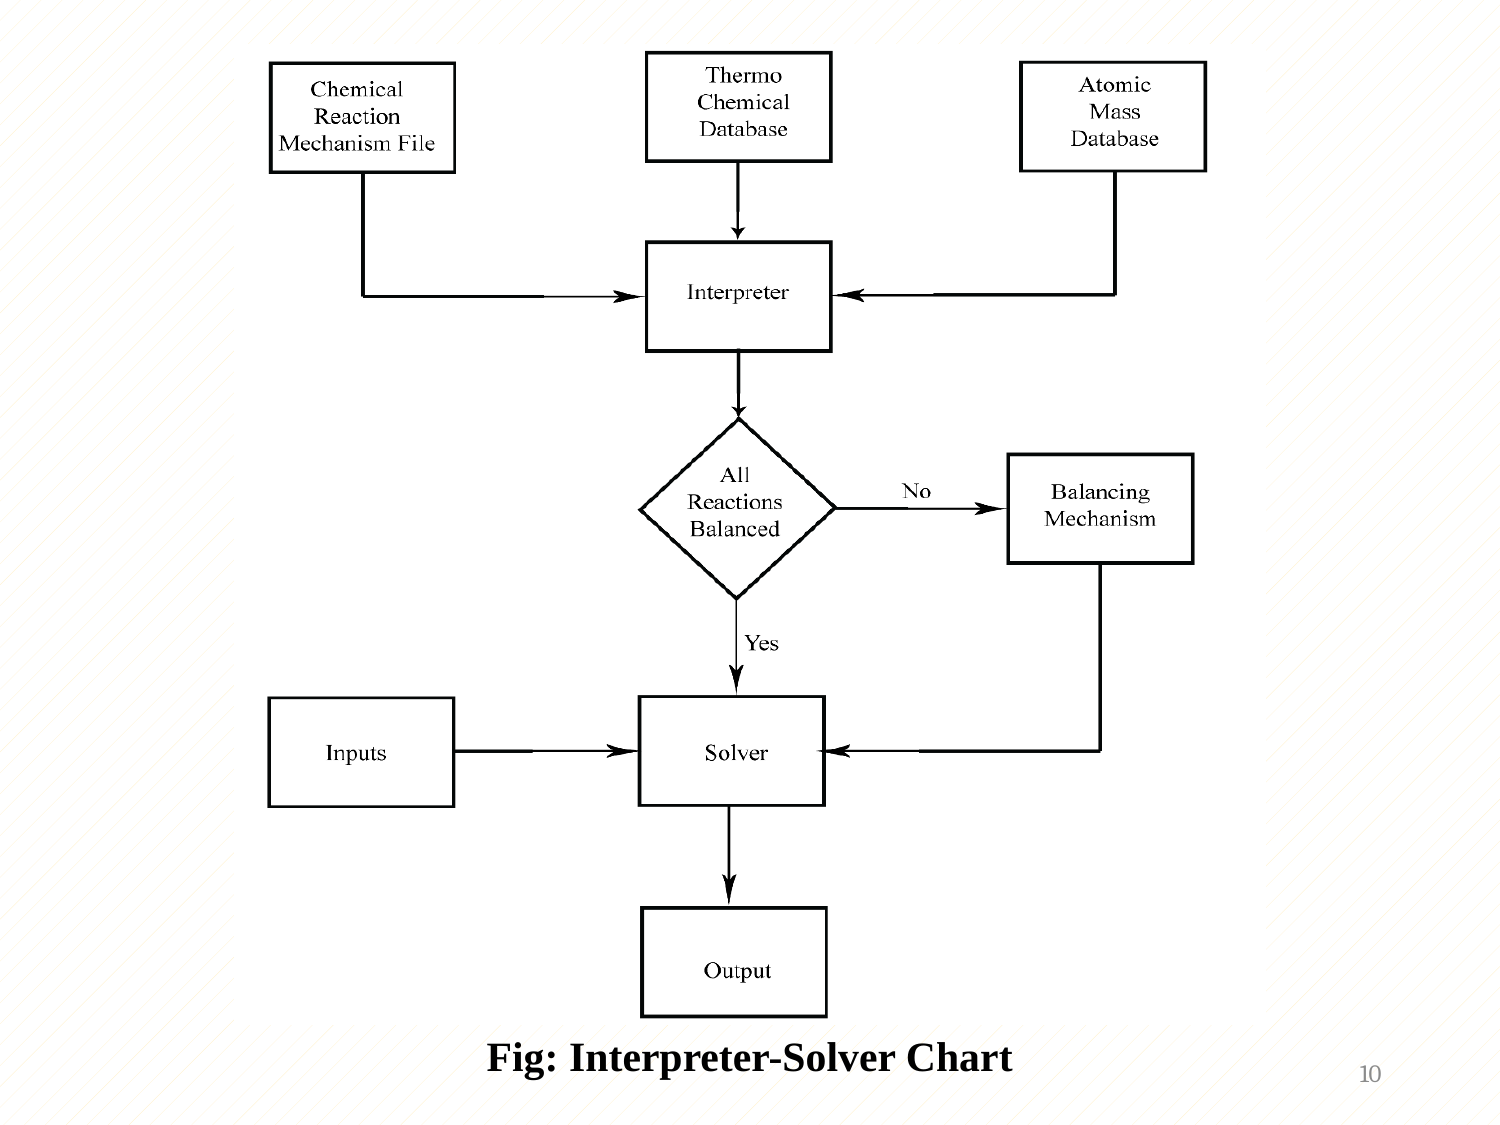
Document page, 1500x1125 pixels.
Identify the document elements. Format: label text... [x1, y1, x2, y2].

picture [234, 44, 1266, 1025]
slide_number 10 [1059, 1042, 1397, 1103]
text_box Fig: Interpreter-Solver Chart [471, 1025, 1029, 1087]
